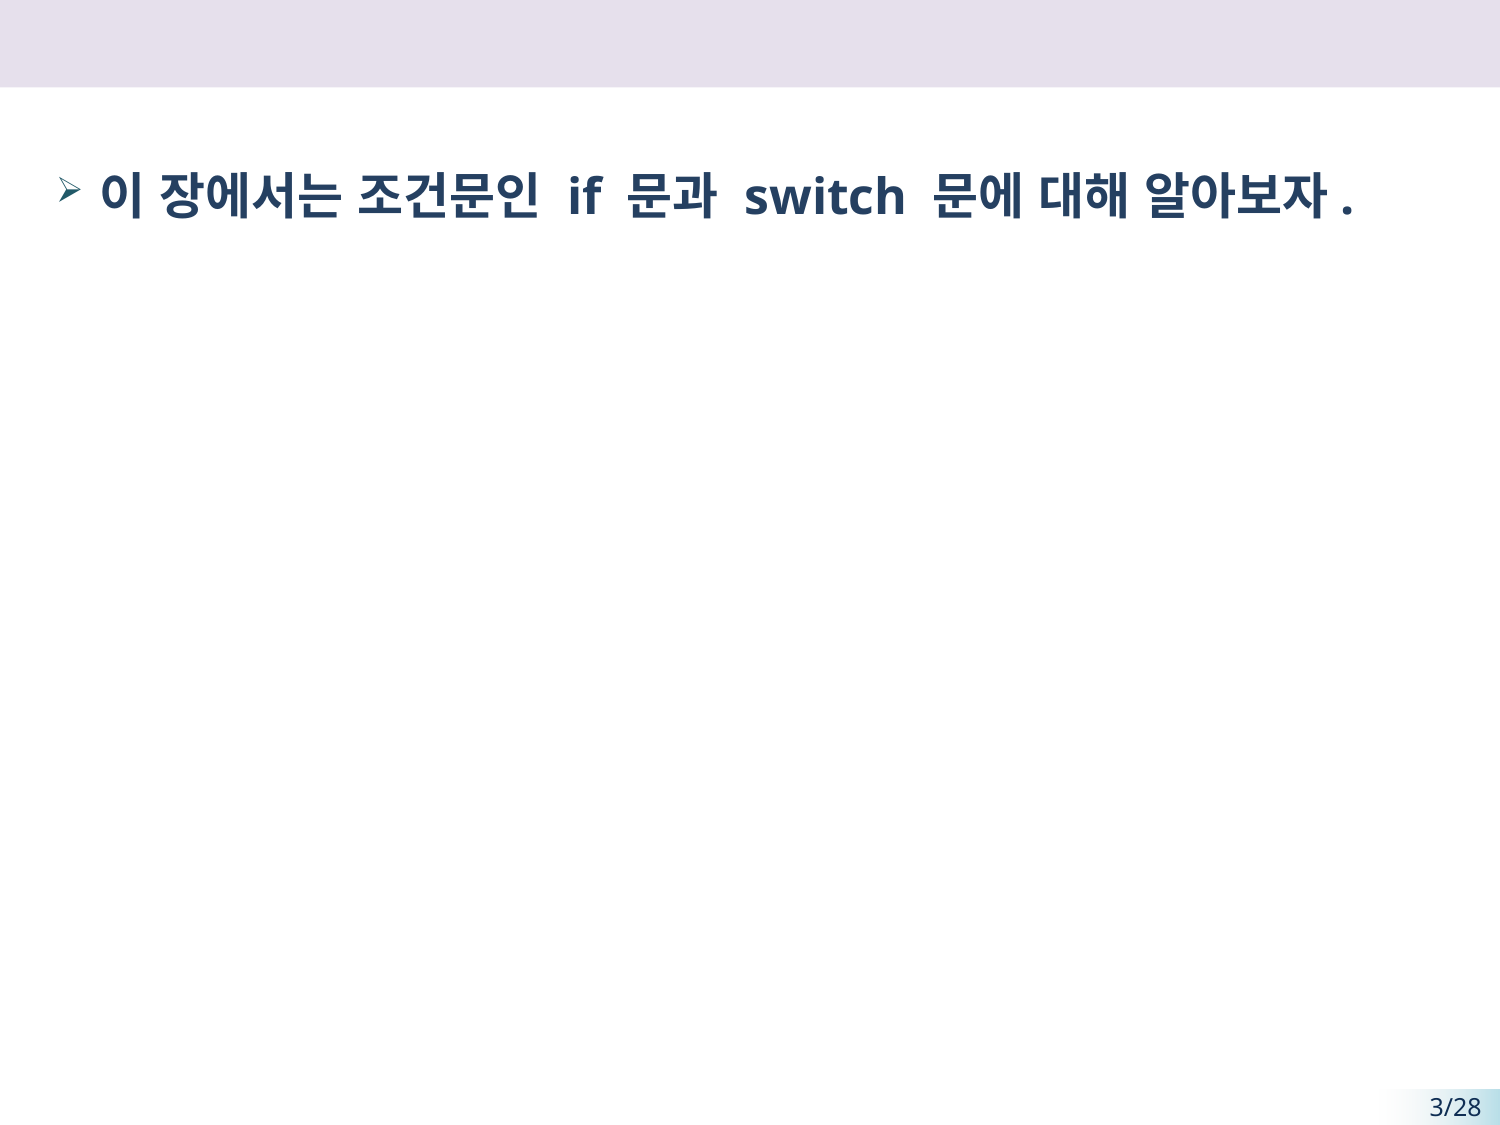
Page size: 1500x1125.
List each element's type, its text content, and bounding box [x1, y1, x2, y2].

list 이 장에서는 조건문인 if 문과 switch 문에 대해 알아보자. [10, 126, 1481, 1057]
